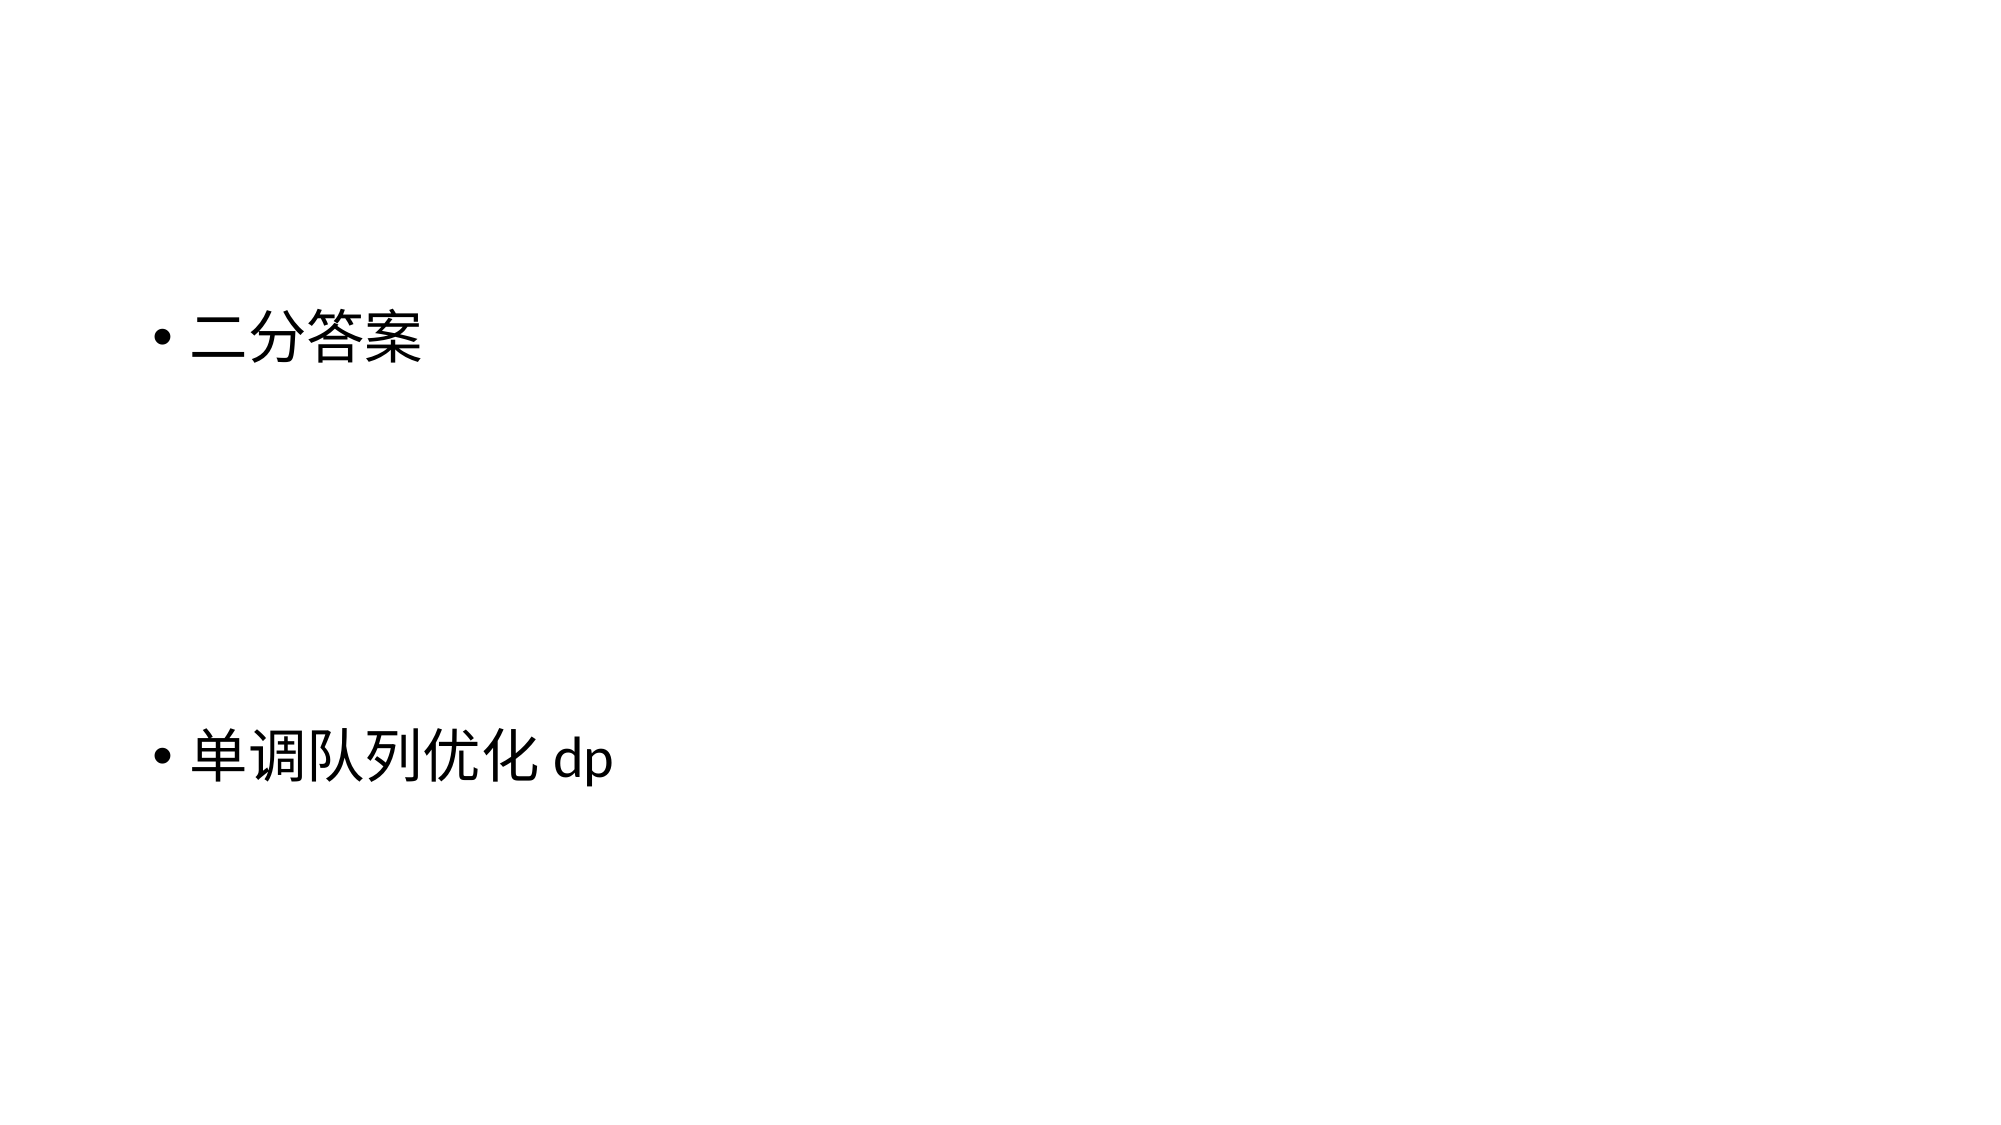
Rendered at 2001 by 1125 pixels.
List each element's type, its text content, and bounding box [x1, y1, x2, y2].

list 二分答案 单调队列优化dp [137, 300, 1863, 1015]
